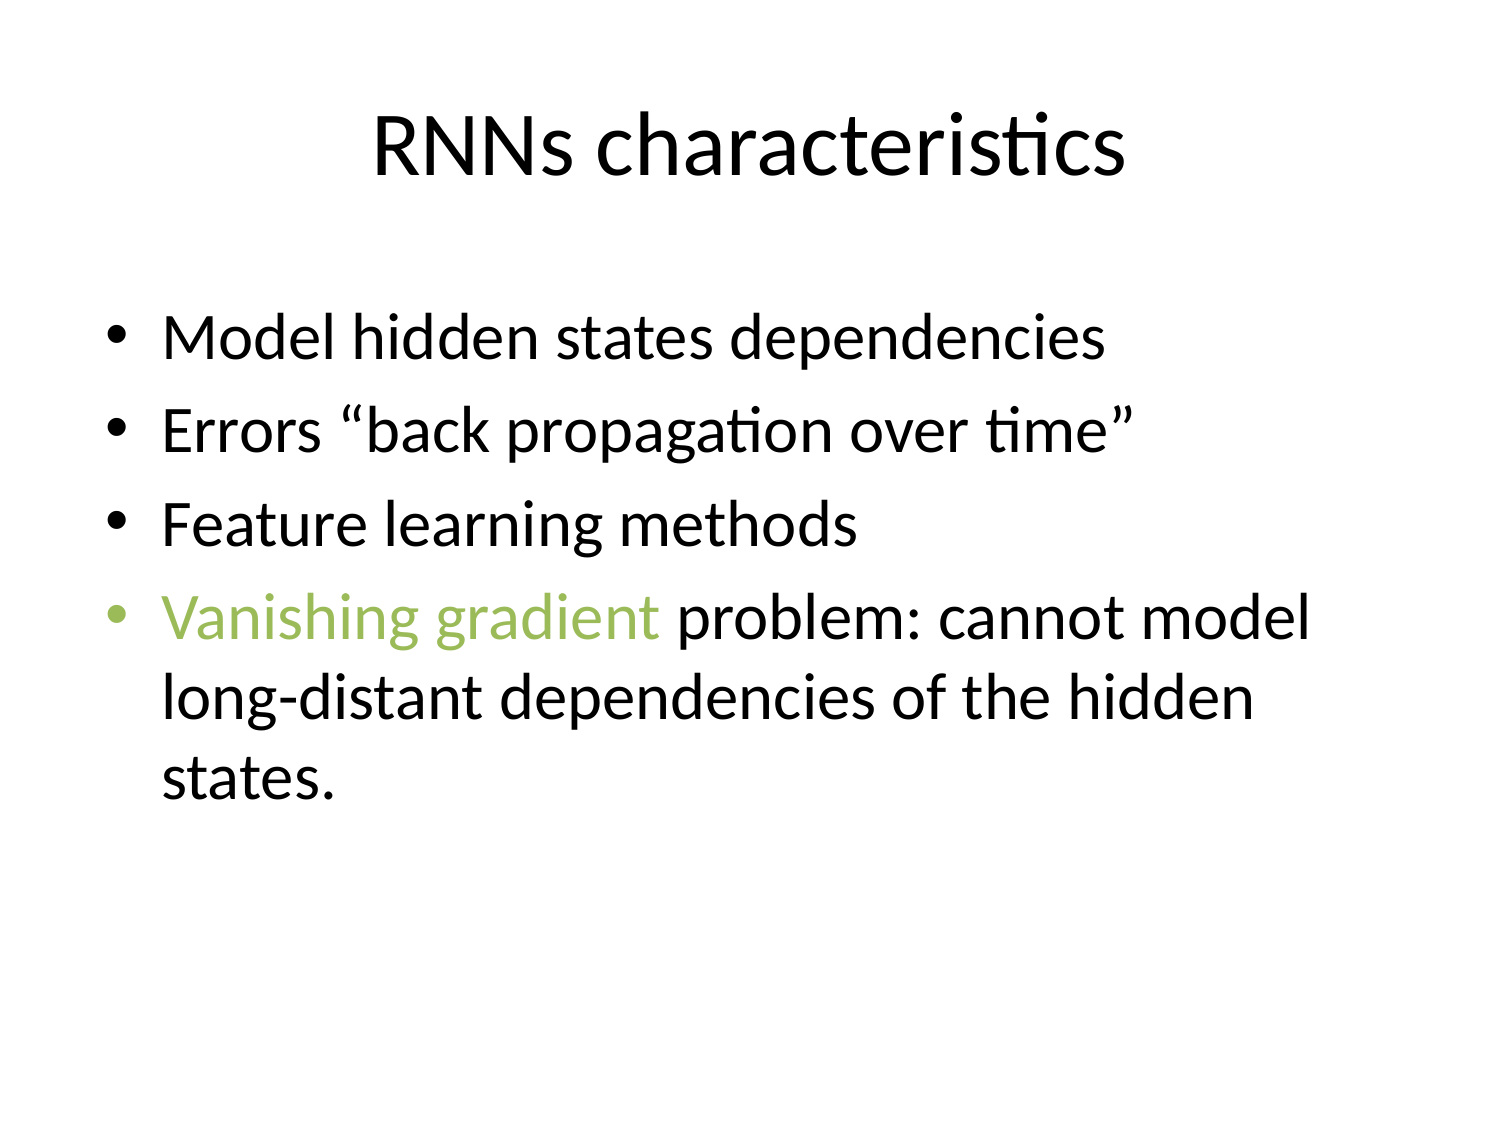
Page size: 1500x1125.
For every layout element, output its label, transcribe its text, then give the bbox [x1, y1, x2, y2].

list Model hidden states dependencies Errors “back propagation over time” Feature learning methods Vanishing gradient problem: cannot model long-distant dependencies of the hidden states. [90, 285, 1410, 975]
title RNNs characteristics [75, 45, 1425, 233]
